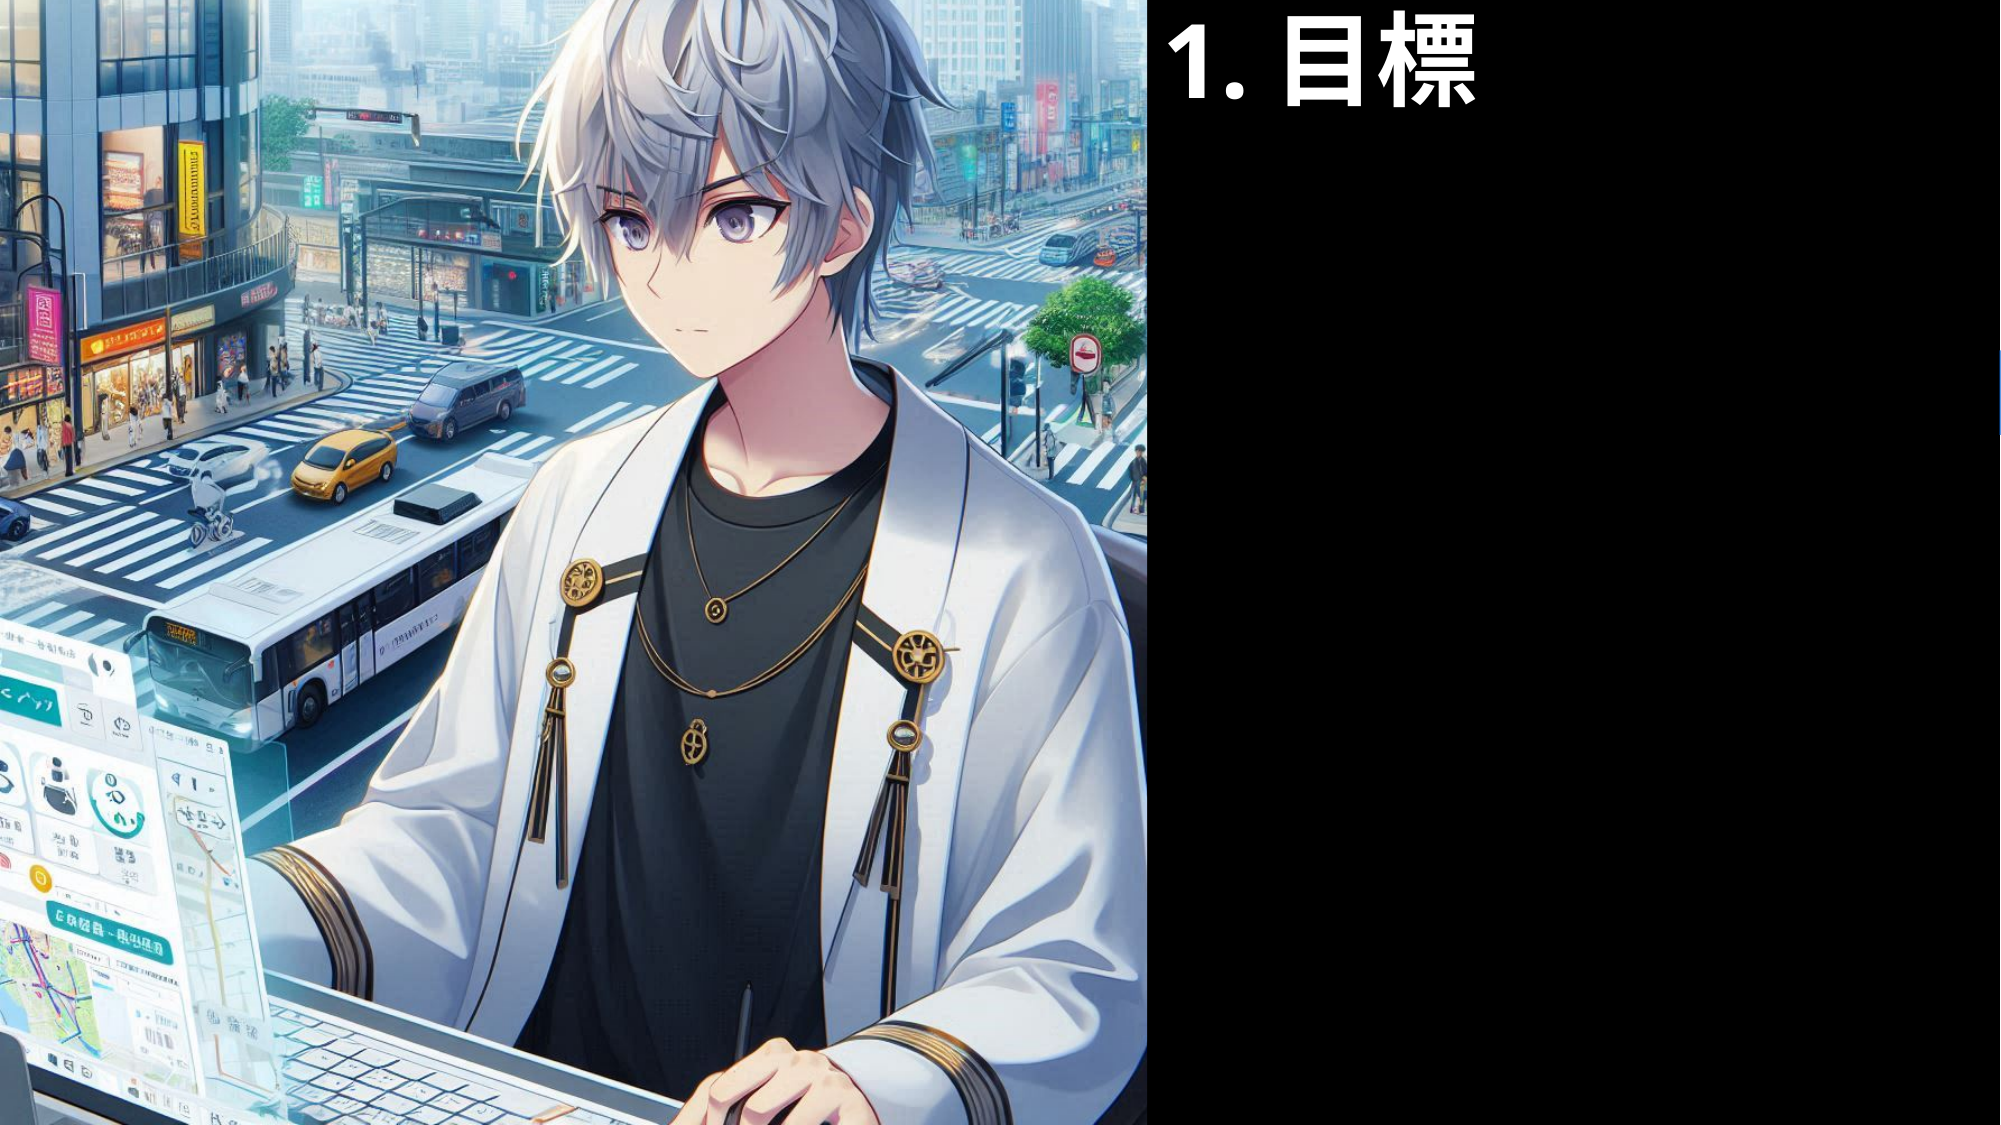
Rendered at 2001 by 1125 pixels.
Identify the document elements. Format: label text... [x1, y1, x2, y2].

text_box [1148, 0, 2000, 1125]
picture [0, 0, 1148, 1125]
text_box 1.目標 [1148, 0, 1504, 128]
